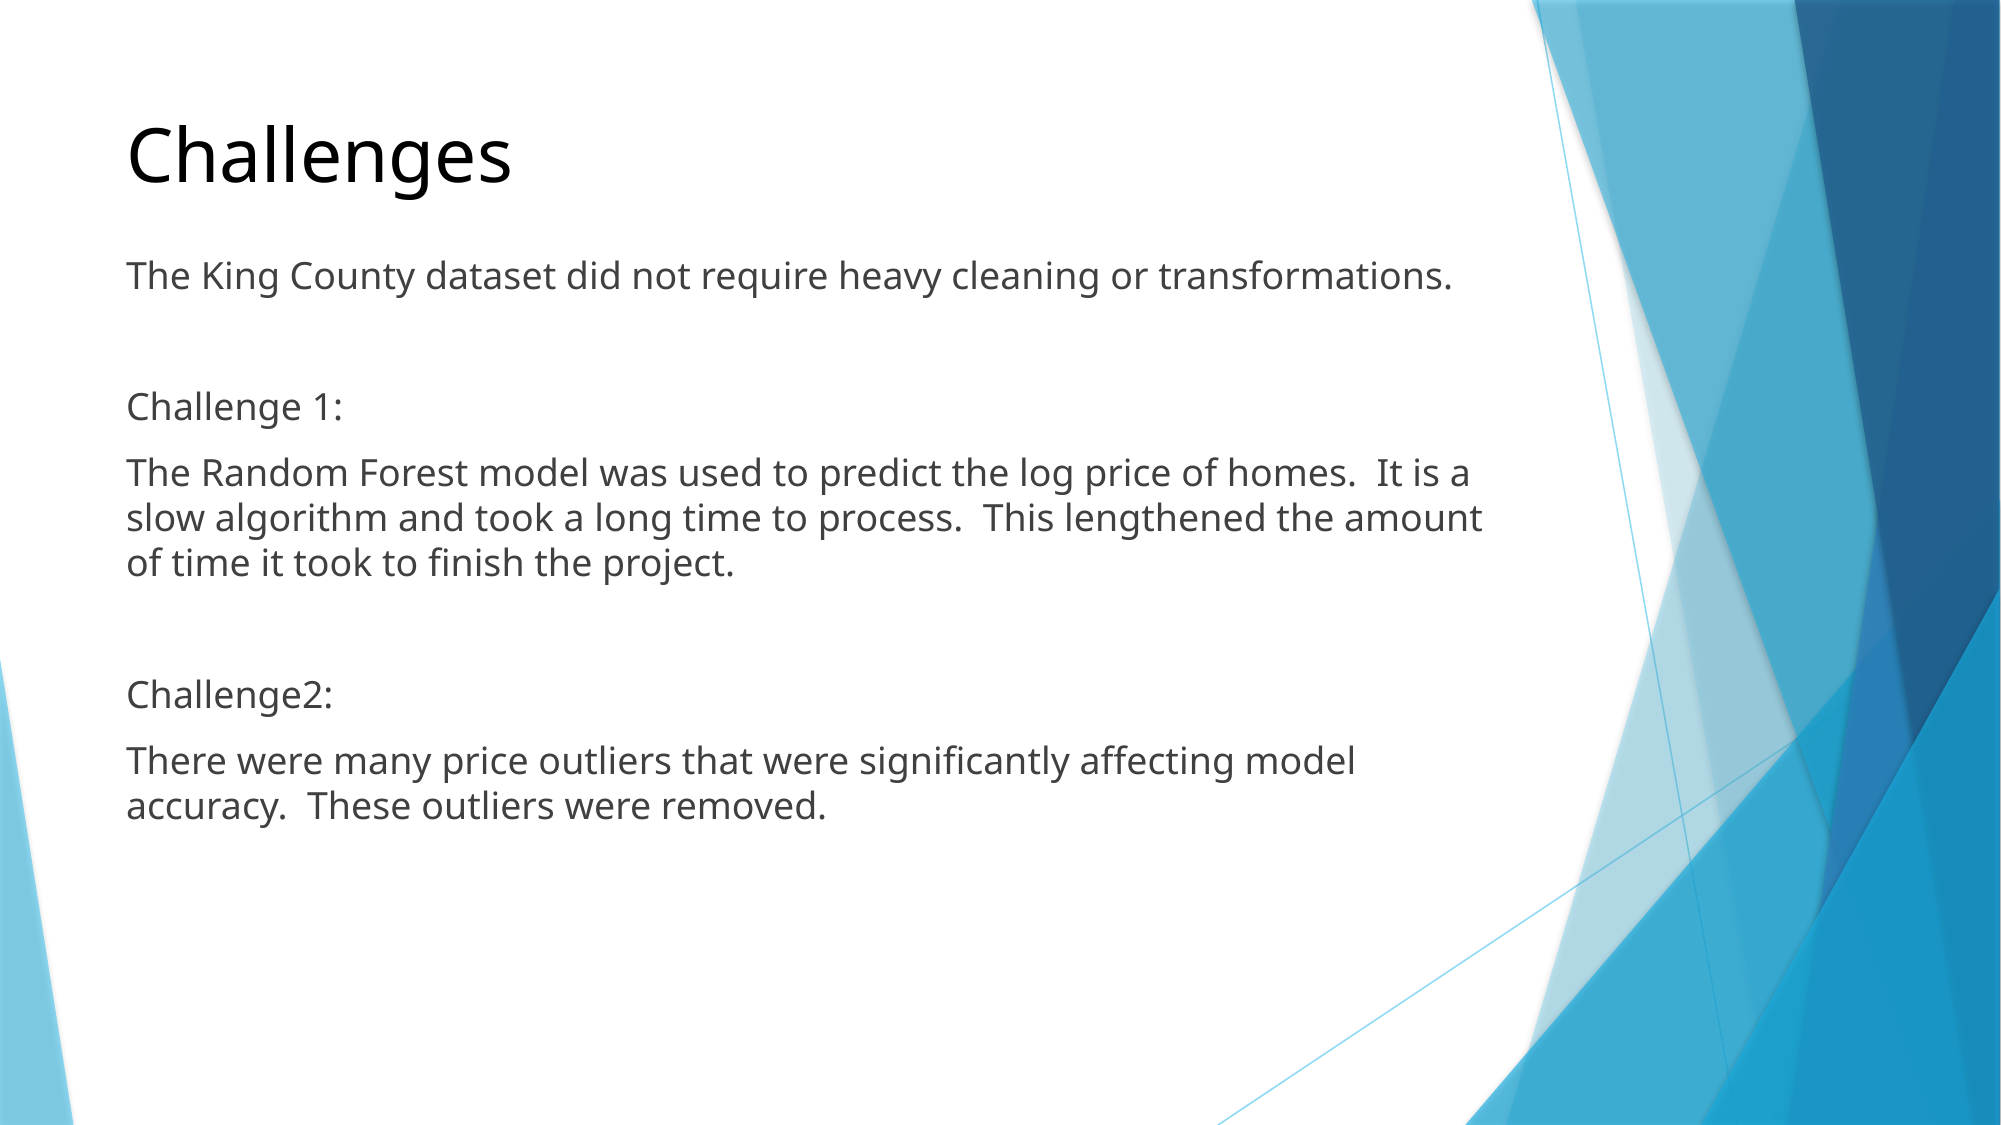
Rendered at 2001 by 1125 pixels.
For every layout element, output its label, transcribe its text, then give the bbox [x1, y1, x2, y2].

list The King County dataset did not require heavy cleaning or transformations. Challenge 1: The Random Forest model was used to predict the log price of homes. It is a slow algorithm and took a long time to process. This lengthened the amount of time it took to finish the project. Challenge2: There were many price outliers that were significantly affecting model accuracy. These outliers were removed. [111, 244, 1522, 989]
title Challenges [111, 99, 1522, 244]
